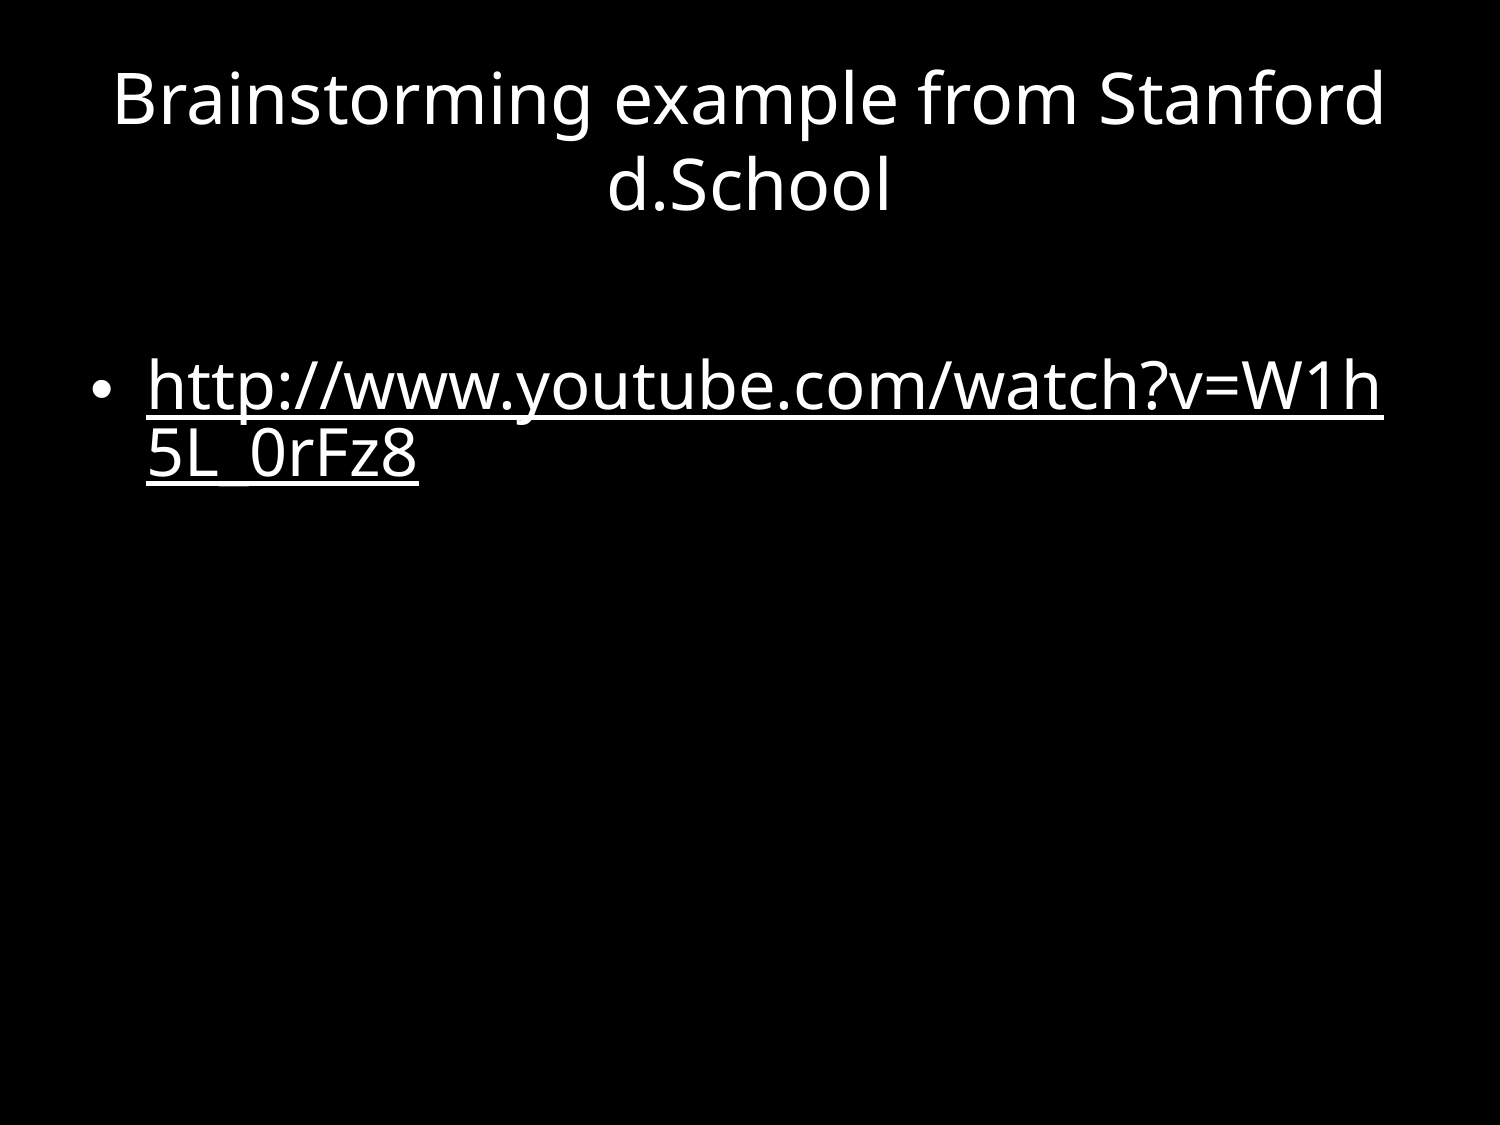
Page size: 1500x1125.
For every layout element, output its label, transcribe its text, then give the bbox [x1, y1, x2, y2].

list http://www.youtube.com/watch?v=W1h5L_0rFz8 [75, 335, 1425, 1005]
title Brainstorming example from Stanford d.School [75, 45, 1425, 233]
